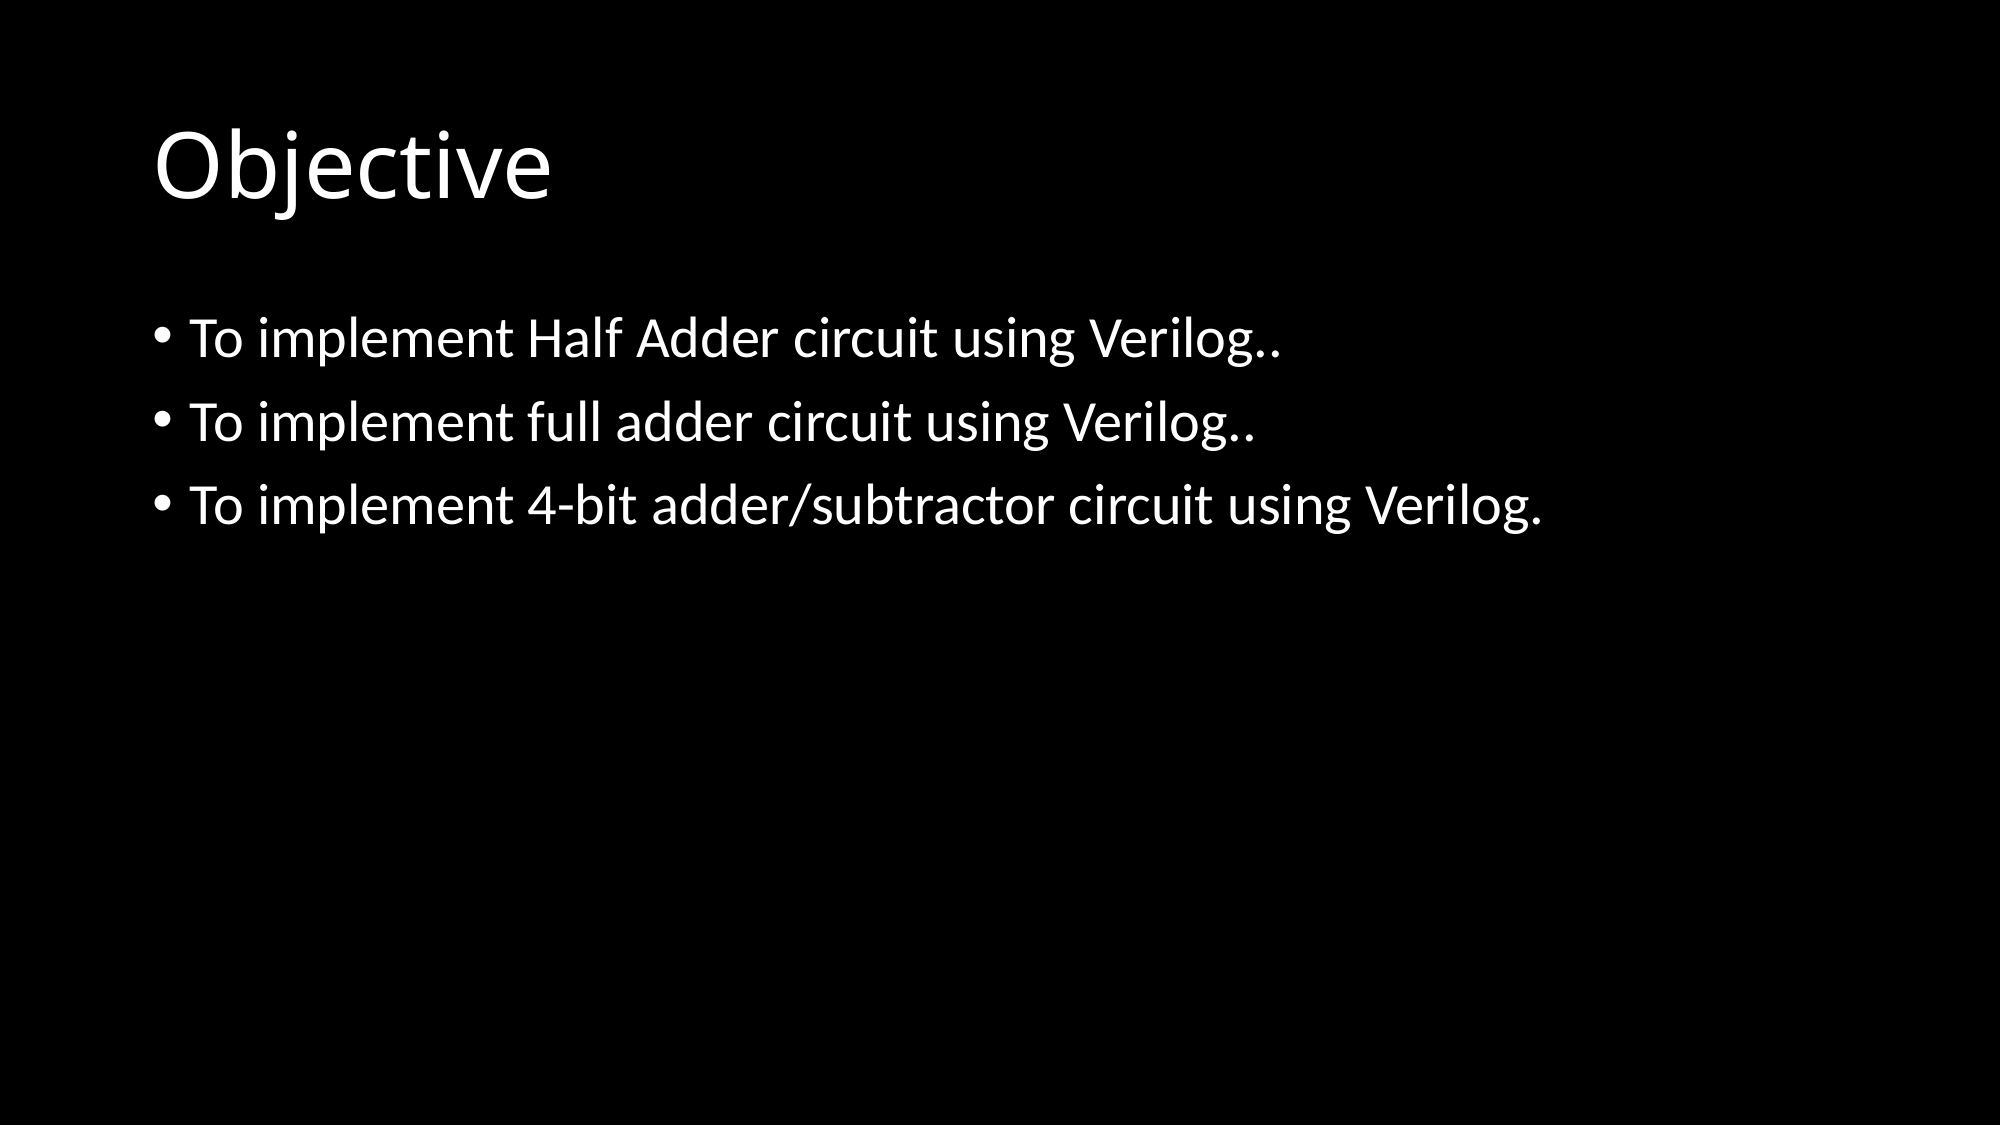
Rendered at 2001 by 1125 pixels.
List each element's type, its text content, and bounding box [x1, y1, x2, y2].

list To implement Half Adder circuit using Verilog.. To implement full adder circuit using Verilog.. To implement 4-bit adder/subtractor circuit using Verilog. [137, 299, 1863, 1014]
title Objective [137, 59, 1863, 278]
